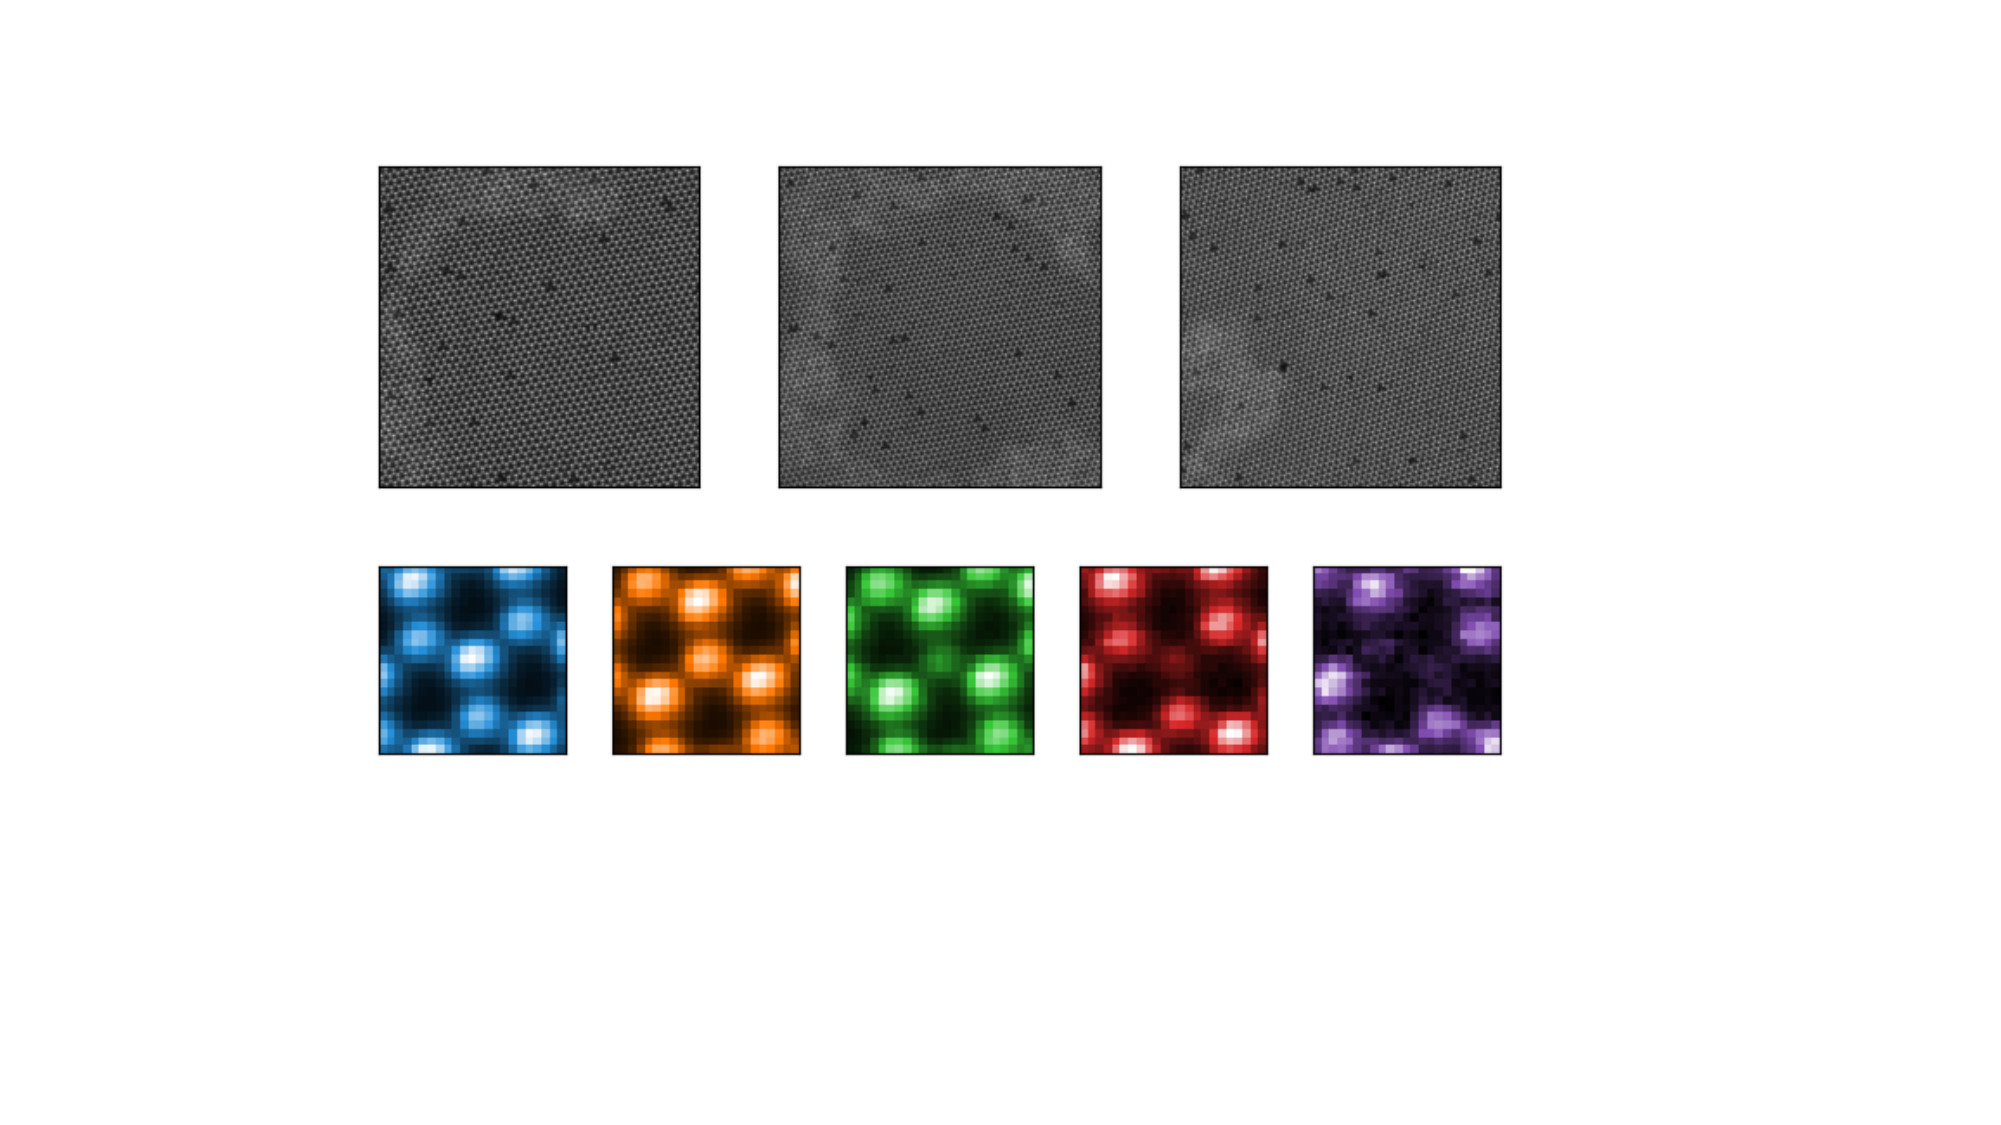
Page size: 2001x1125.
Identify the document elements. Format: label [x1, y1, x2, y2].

picture [322, 132, 1528, 791]
